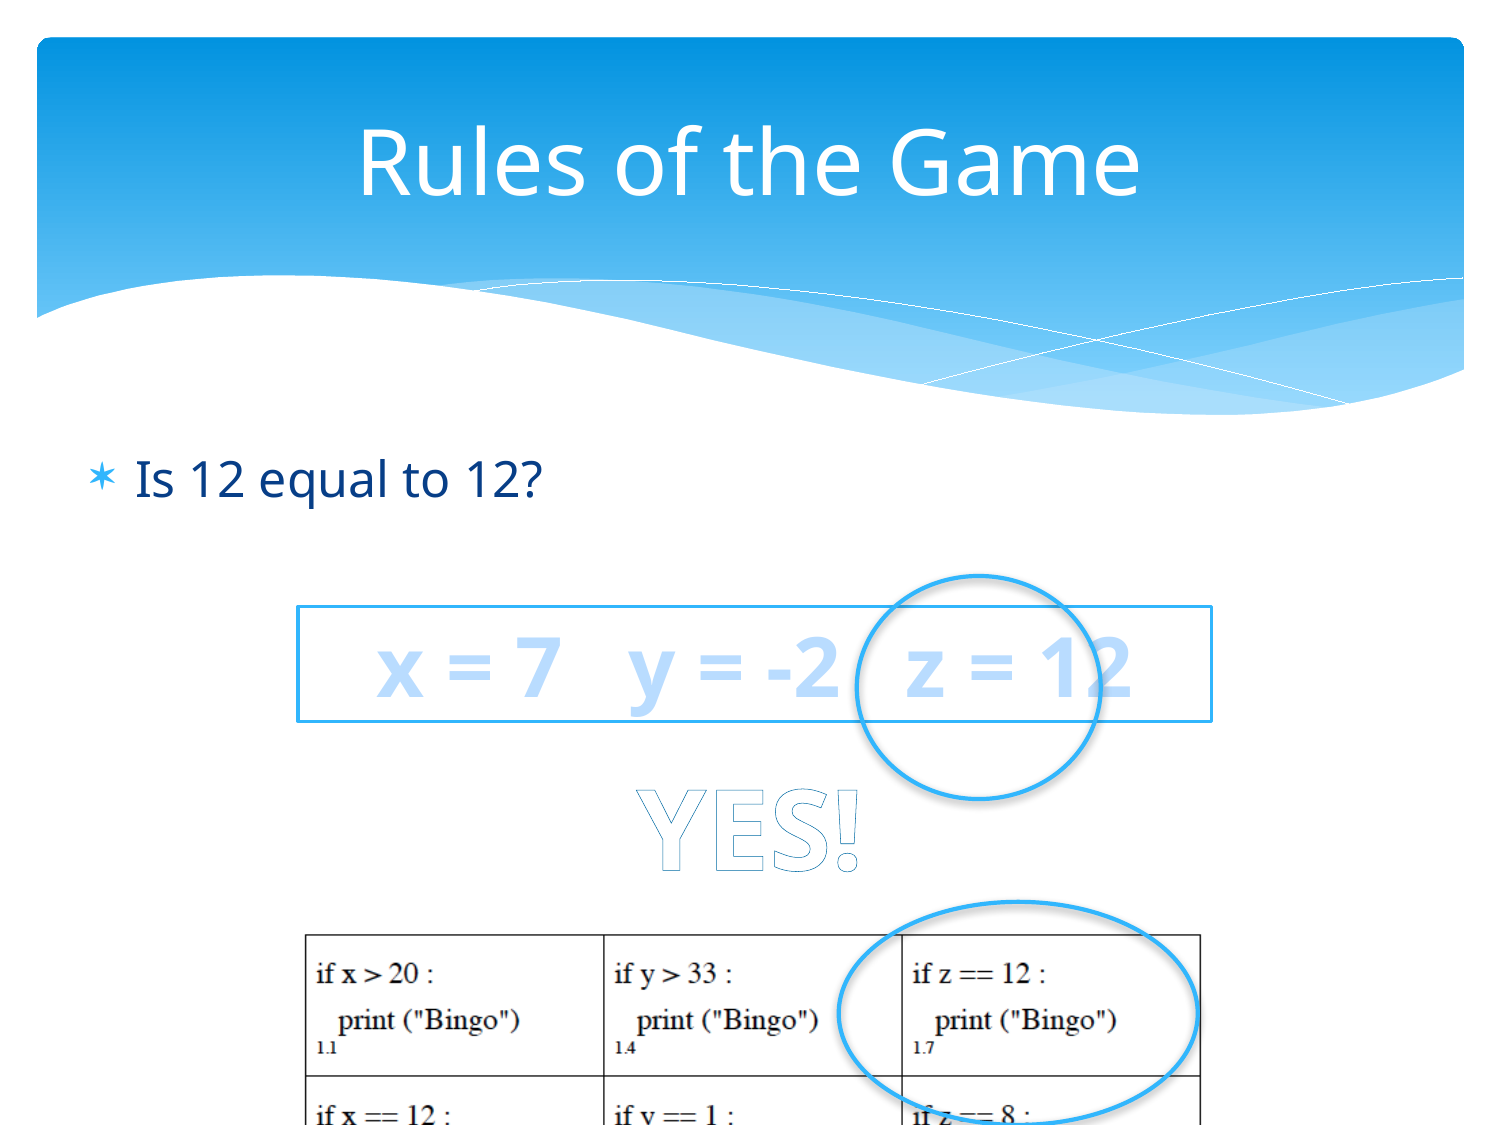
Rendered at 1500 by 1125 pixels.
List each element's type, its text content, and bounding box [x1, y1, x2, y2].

title Rules of the Game [75, 55, 1425, 261]
list Is 12 equal to 12? [75, 370, 1425, 1101]
text_box [856, 575, 1102, 800]
text_box YES! [621, 750, 879, 901]
picture [297, 929, 1213, 1125]
